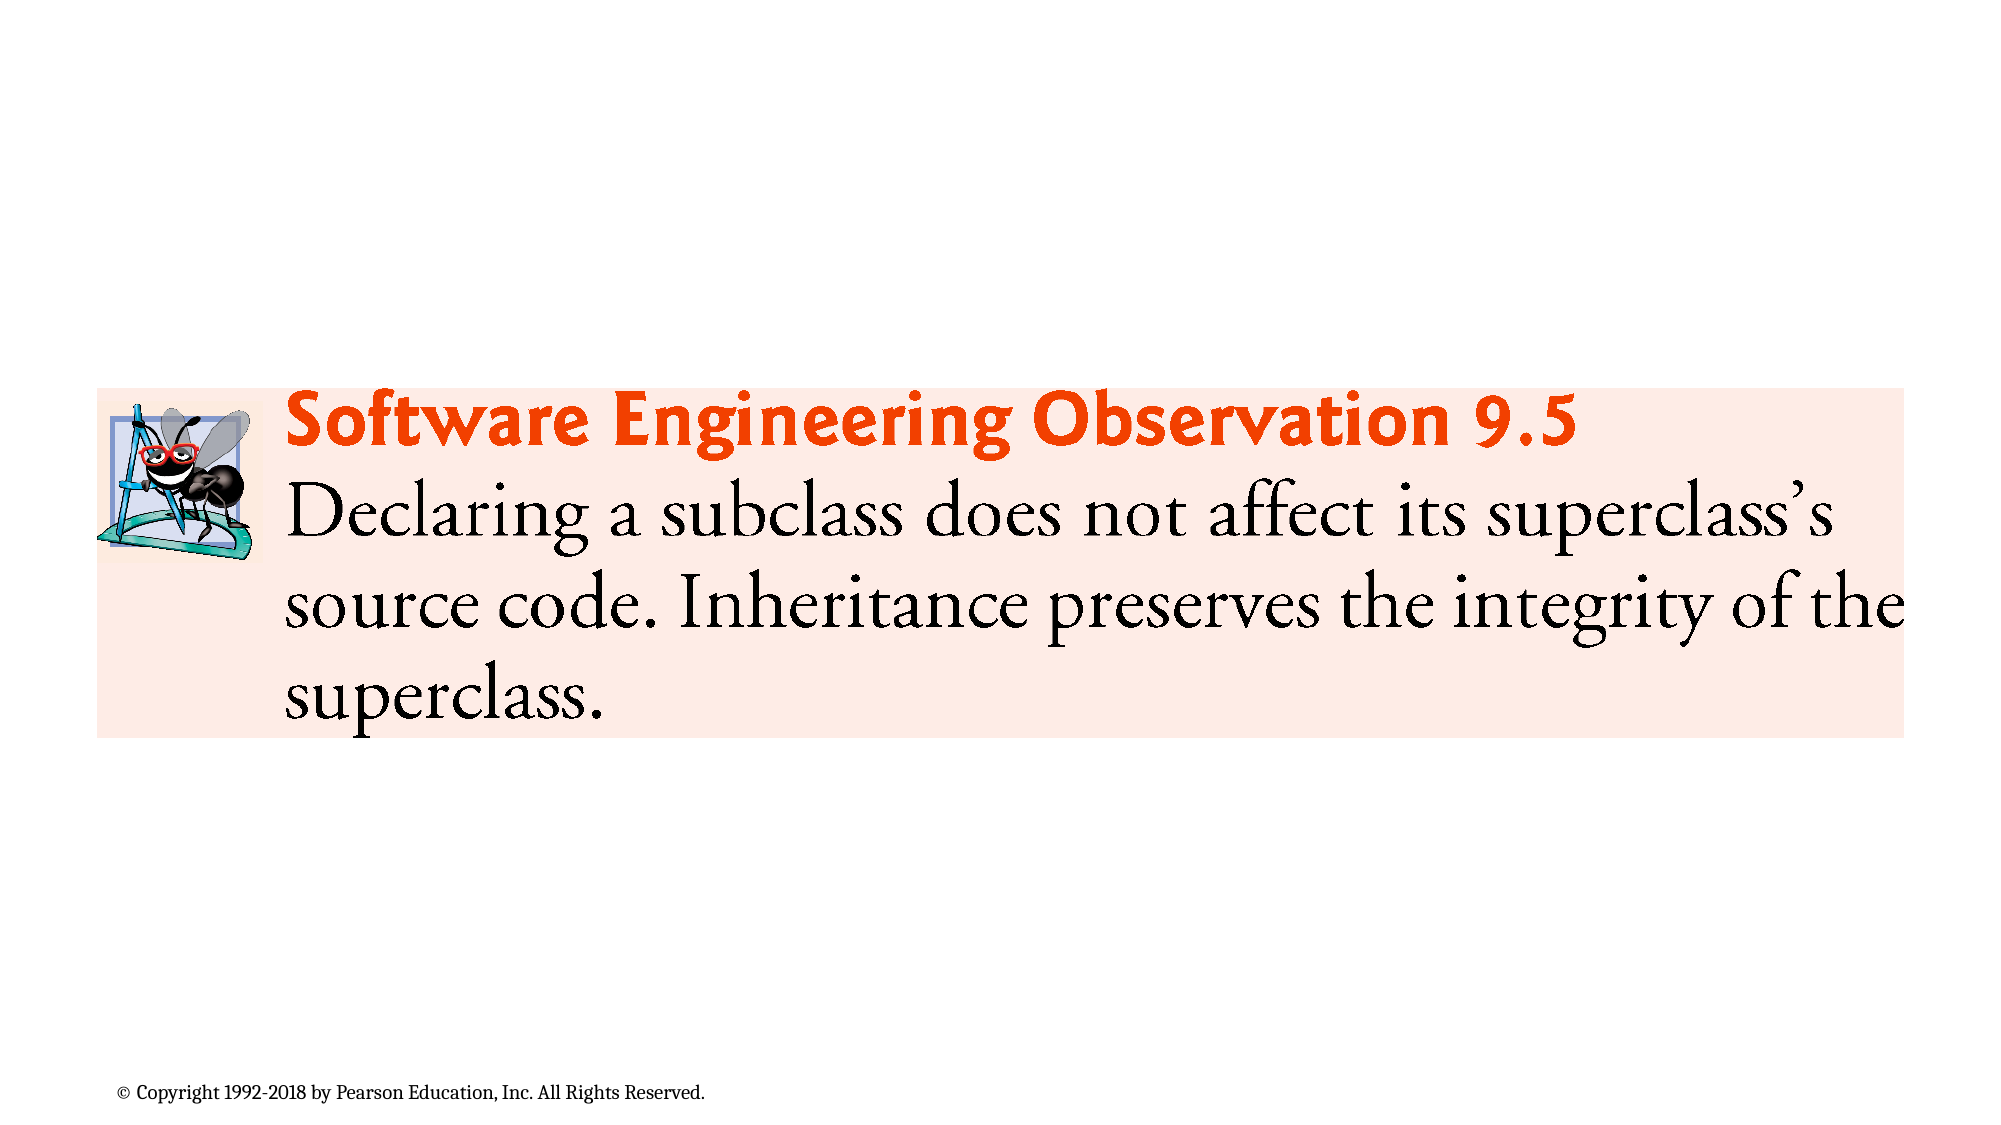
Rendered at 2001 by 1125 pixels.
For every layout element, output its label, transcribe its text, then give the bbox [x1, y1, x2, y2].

picture [0, 290, 2000, 834]
footer © Copyright 1992-2018 by Pearson Education, Inc. All Rights Reserved. [99, 1051, 1473, 1112]
